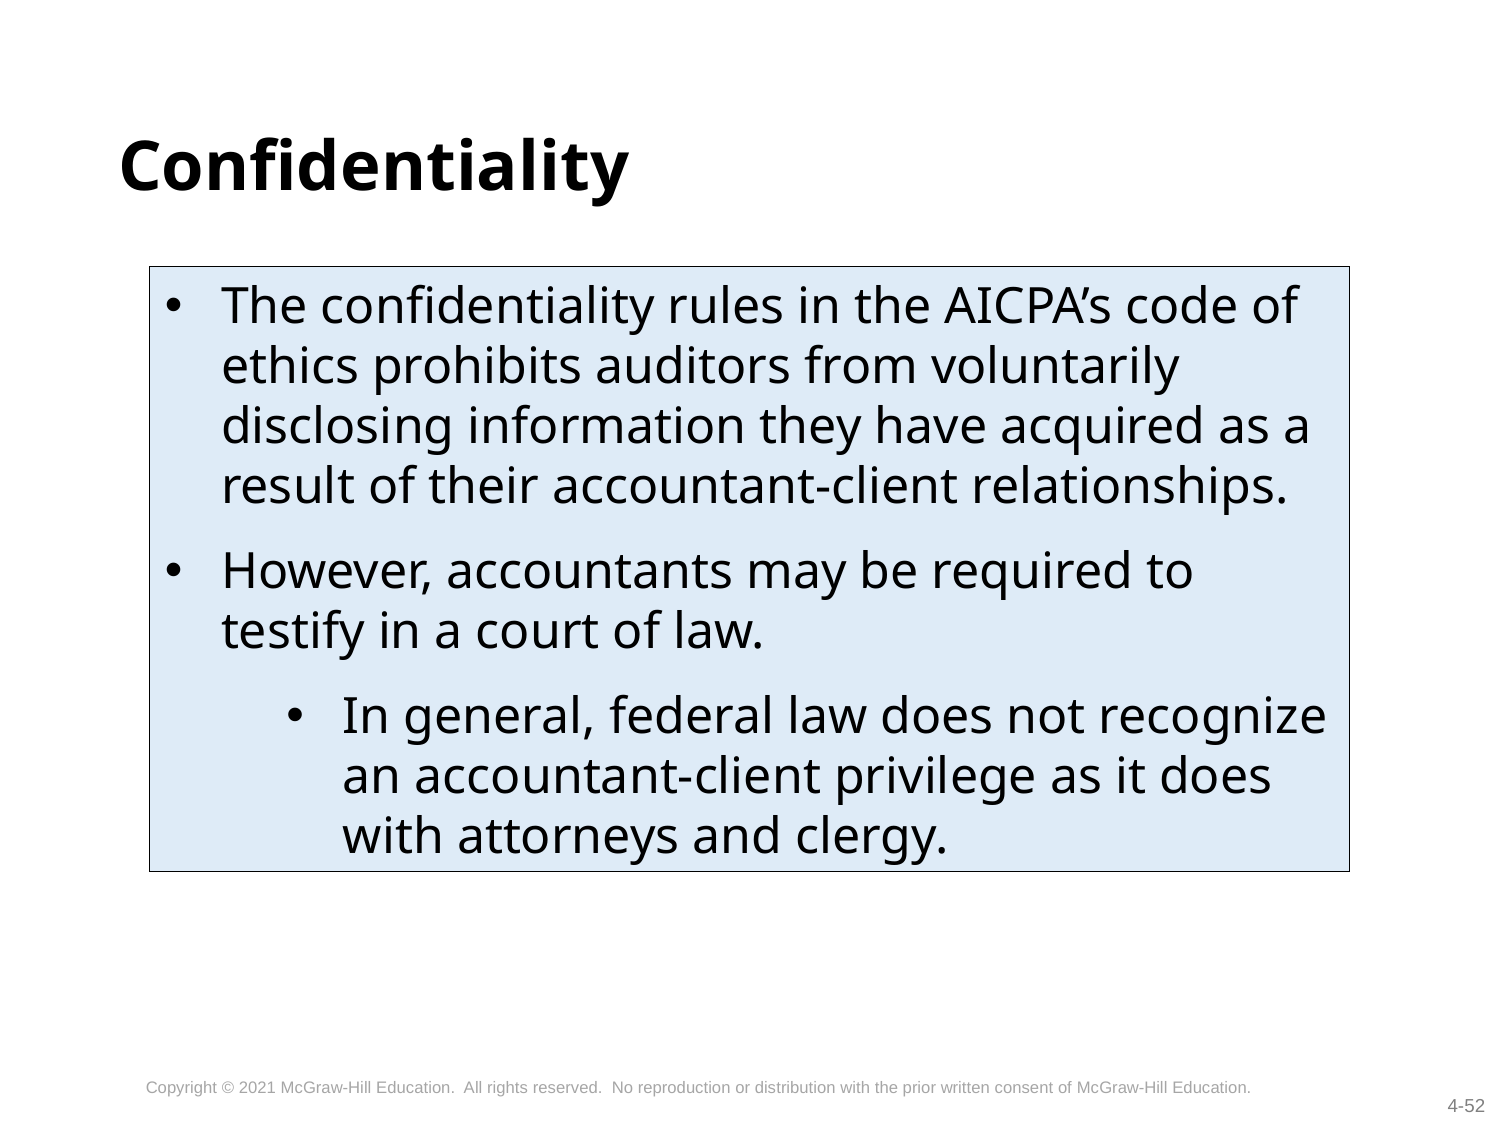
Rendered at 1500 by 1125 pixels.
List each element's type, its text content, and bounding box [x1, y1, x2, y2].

title Confidentiality [103, 59, 1397, 278]
text_box The confidentiality rules in the AICPA’s code of ethics prohibits auditors from voluntarily disclosing information they have acquired as a result of their accountant-client relationships. However, accountants may be required to testify in a court of law. In general, federal law does not recognize an accountant-client privilege as it does with attorneys and clergy. [149, 266, 1350, 872]
slide_number [1362, 1062, 1500, 1125]
